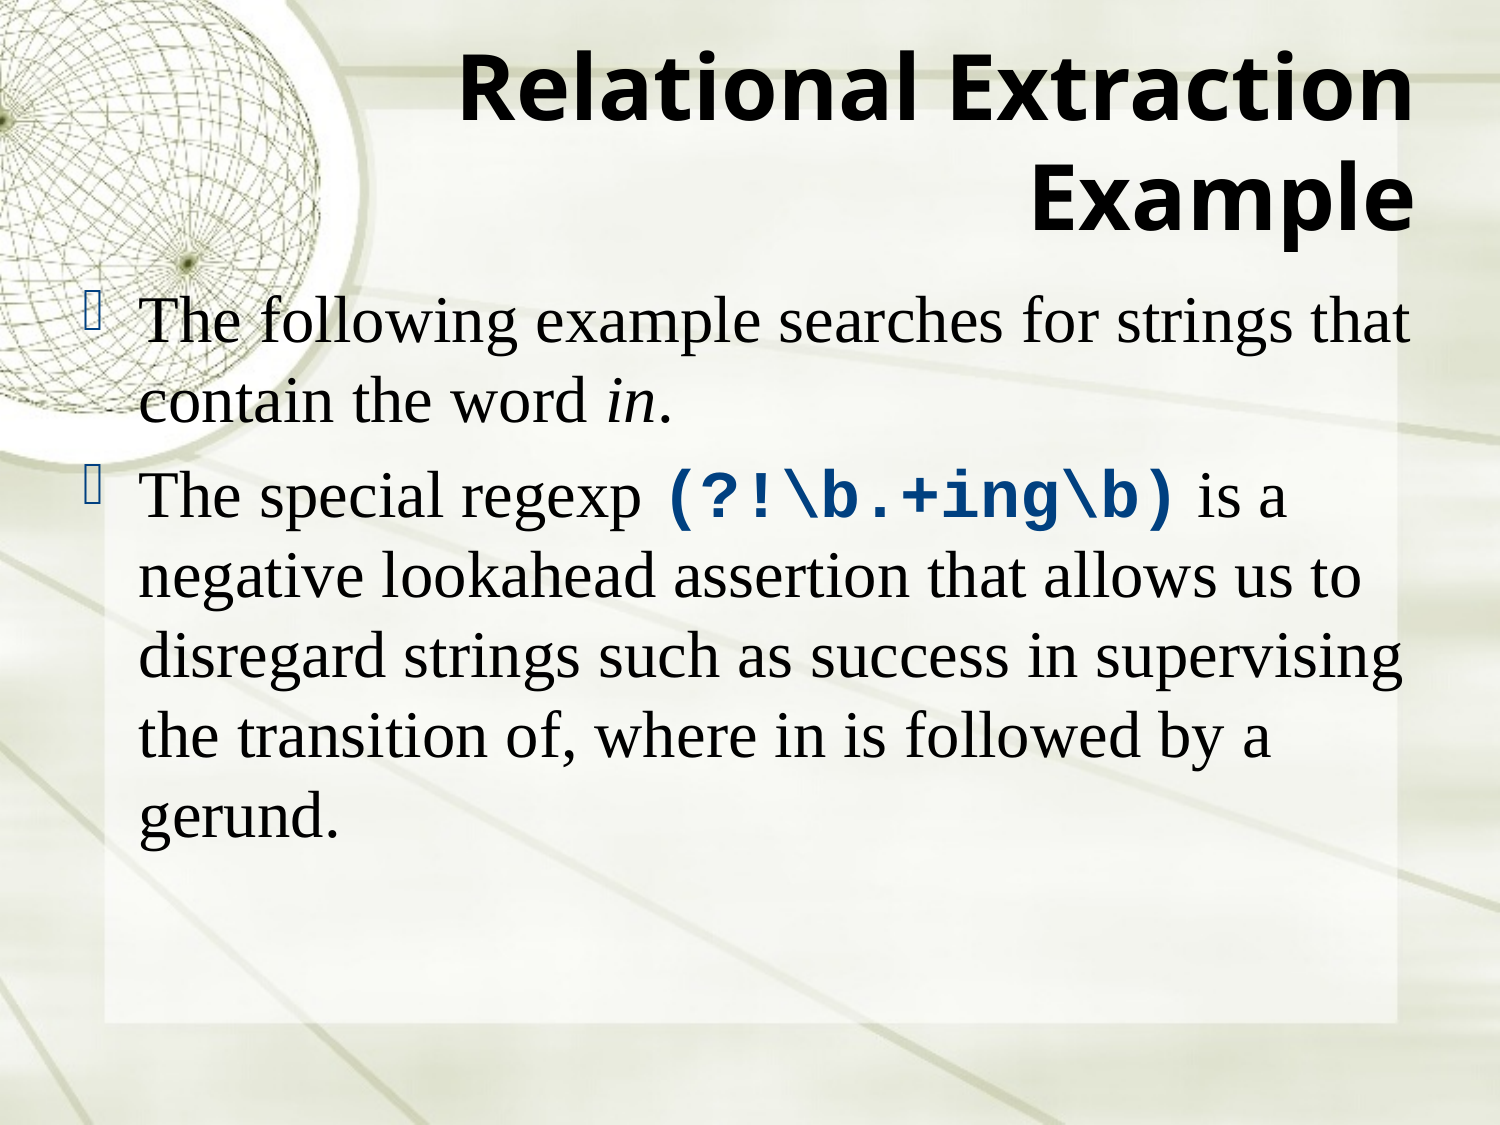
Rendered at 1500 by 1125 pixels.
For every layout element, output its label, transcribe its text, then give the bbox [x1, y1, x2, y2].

list The following example searches for strings that contain the word in. The special regexp (?!\b.+ing\b) is a negative lookahead assertion that allows us to disregard strings such as success in supervising the transition of, where in is followed by a gerund. [75, 268, 1425, 1125]
picture [0, 0, 1500, 1125]
title Relational Extraction Example [75, 15, 1425, 263]
